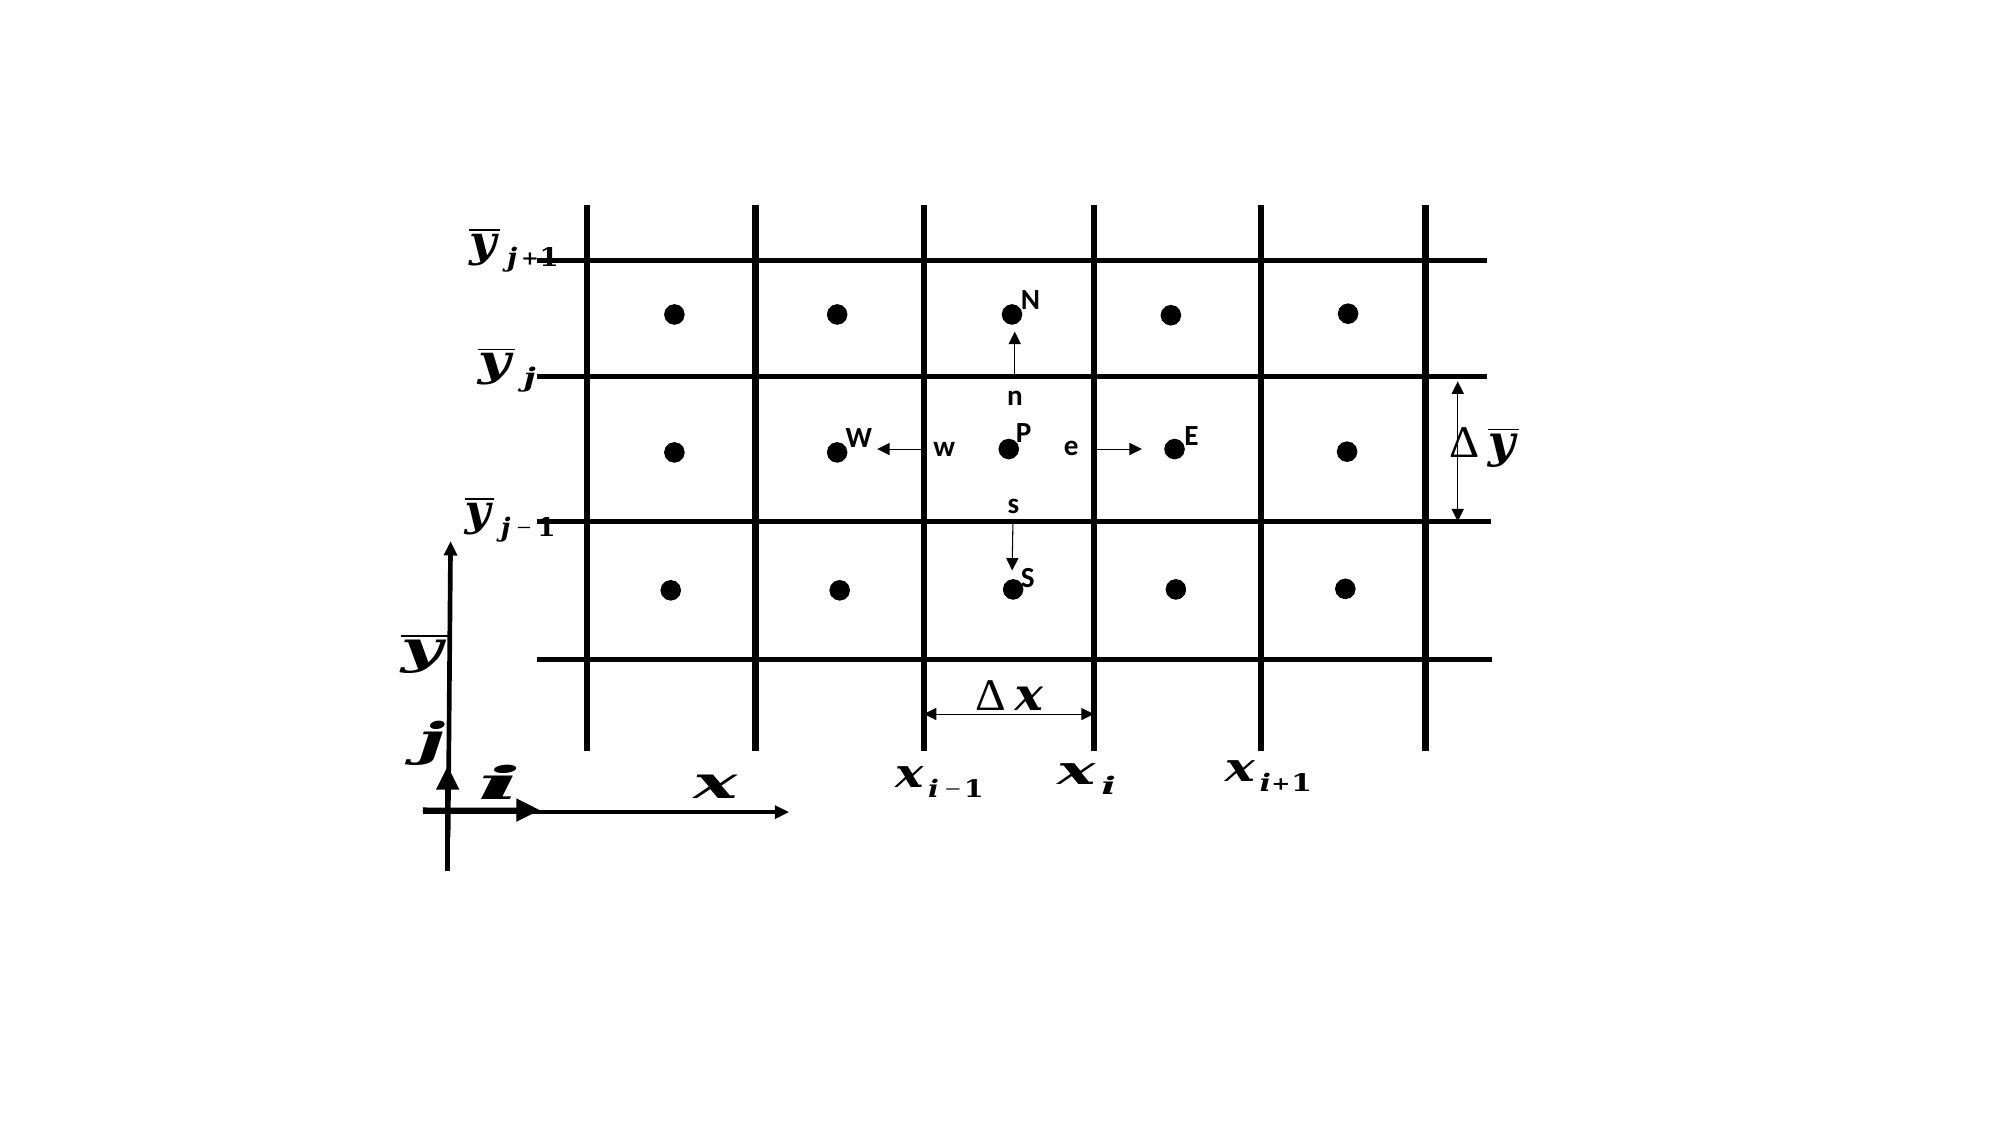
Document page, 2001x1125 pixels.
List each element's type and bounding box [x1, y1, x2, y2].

text_box [396, 205, 1522, 871]
